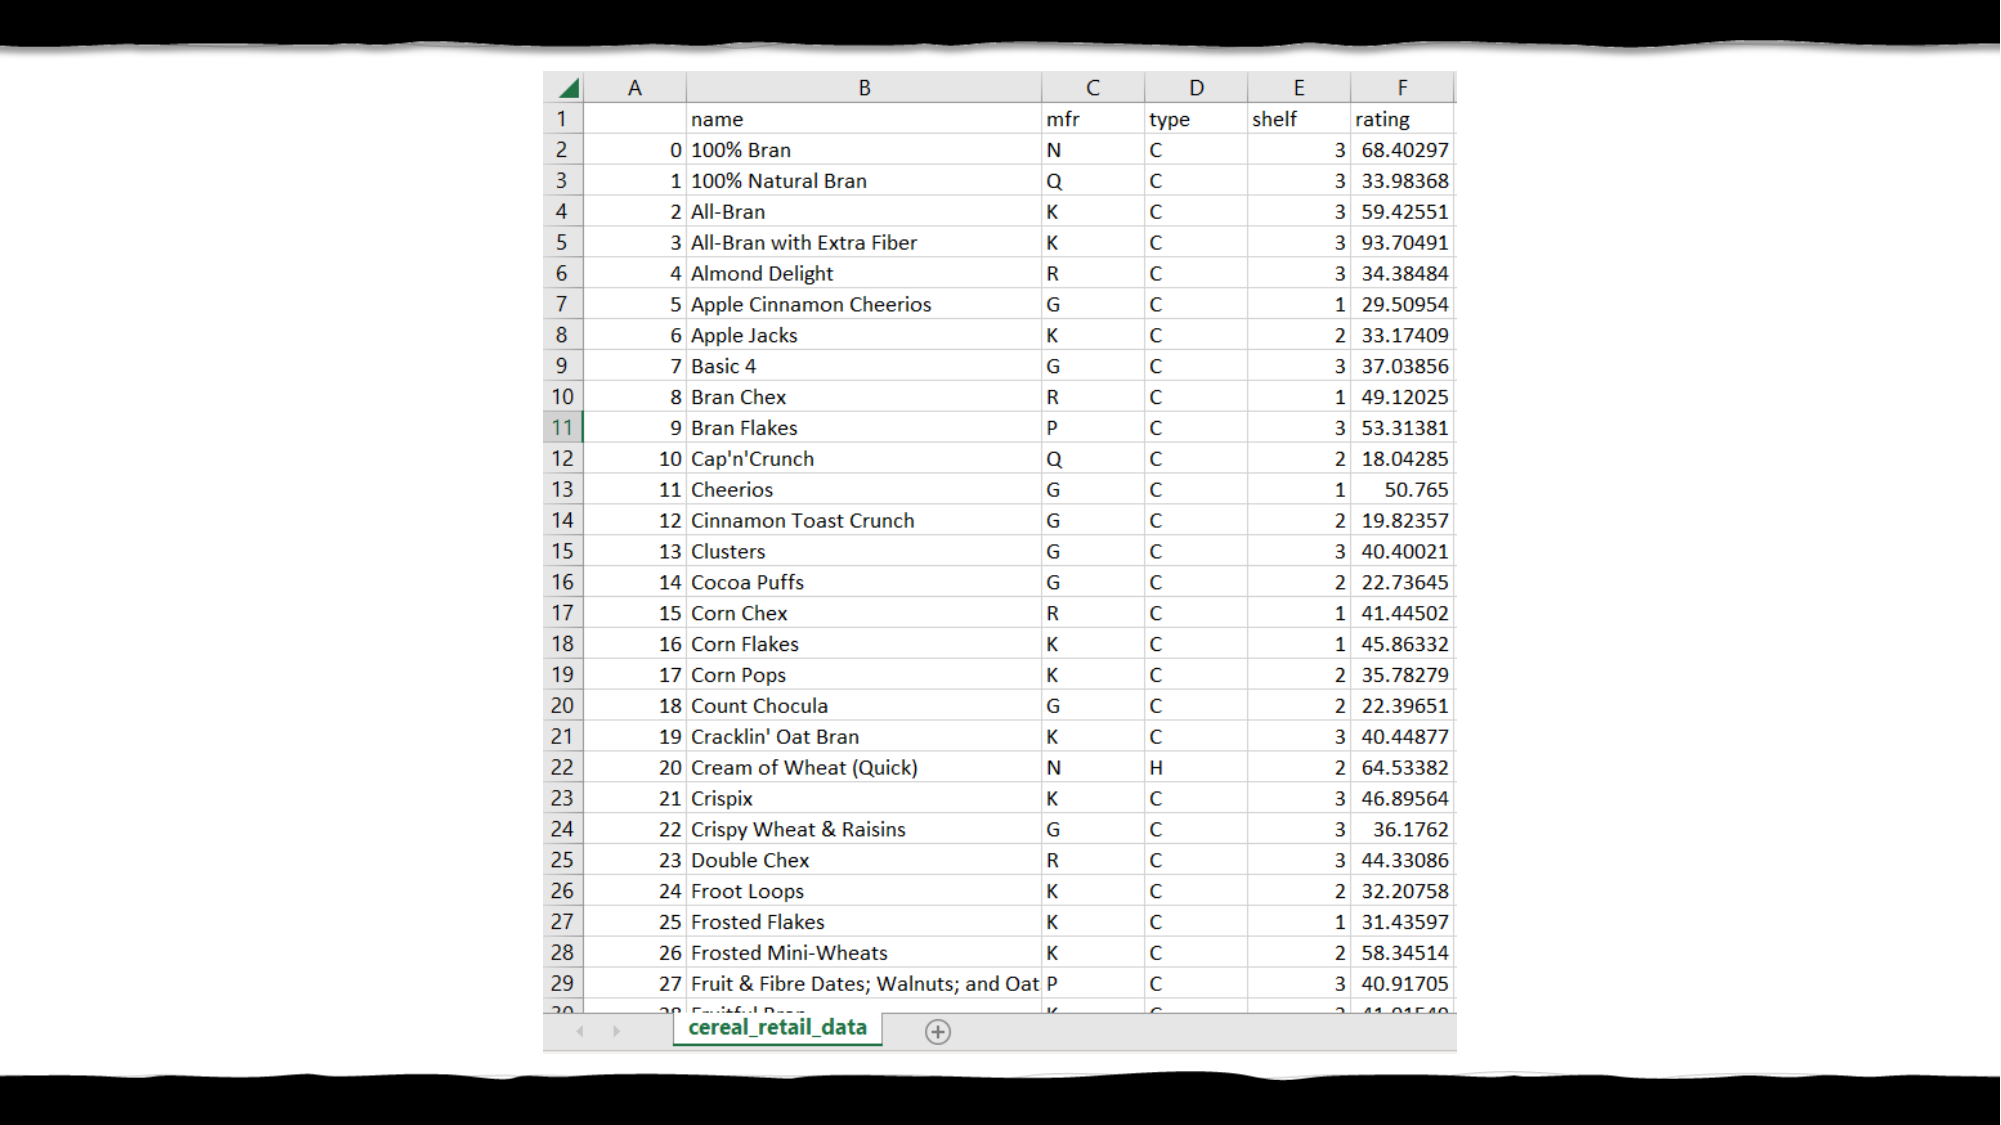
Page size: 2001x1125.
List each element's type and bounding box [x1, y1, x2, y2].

picture [0, 0, 2000, 65]
picture [0, 1068, 2000, 1125]
picture [543, 71, 1457, 1054]
